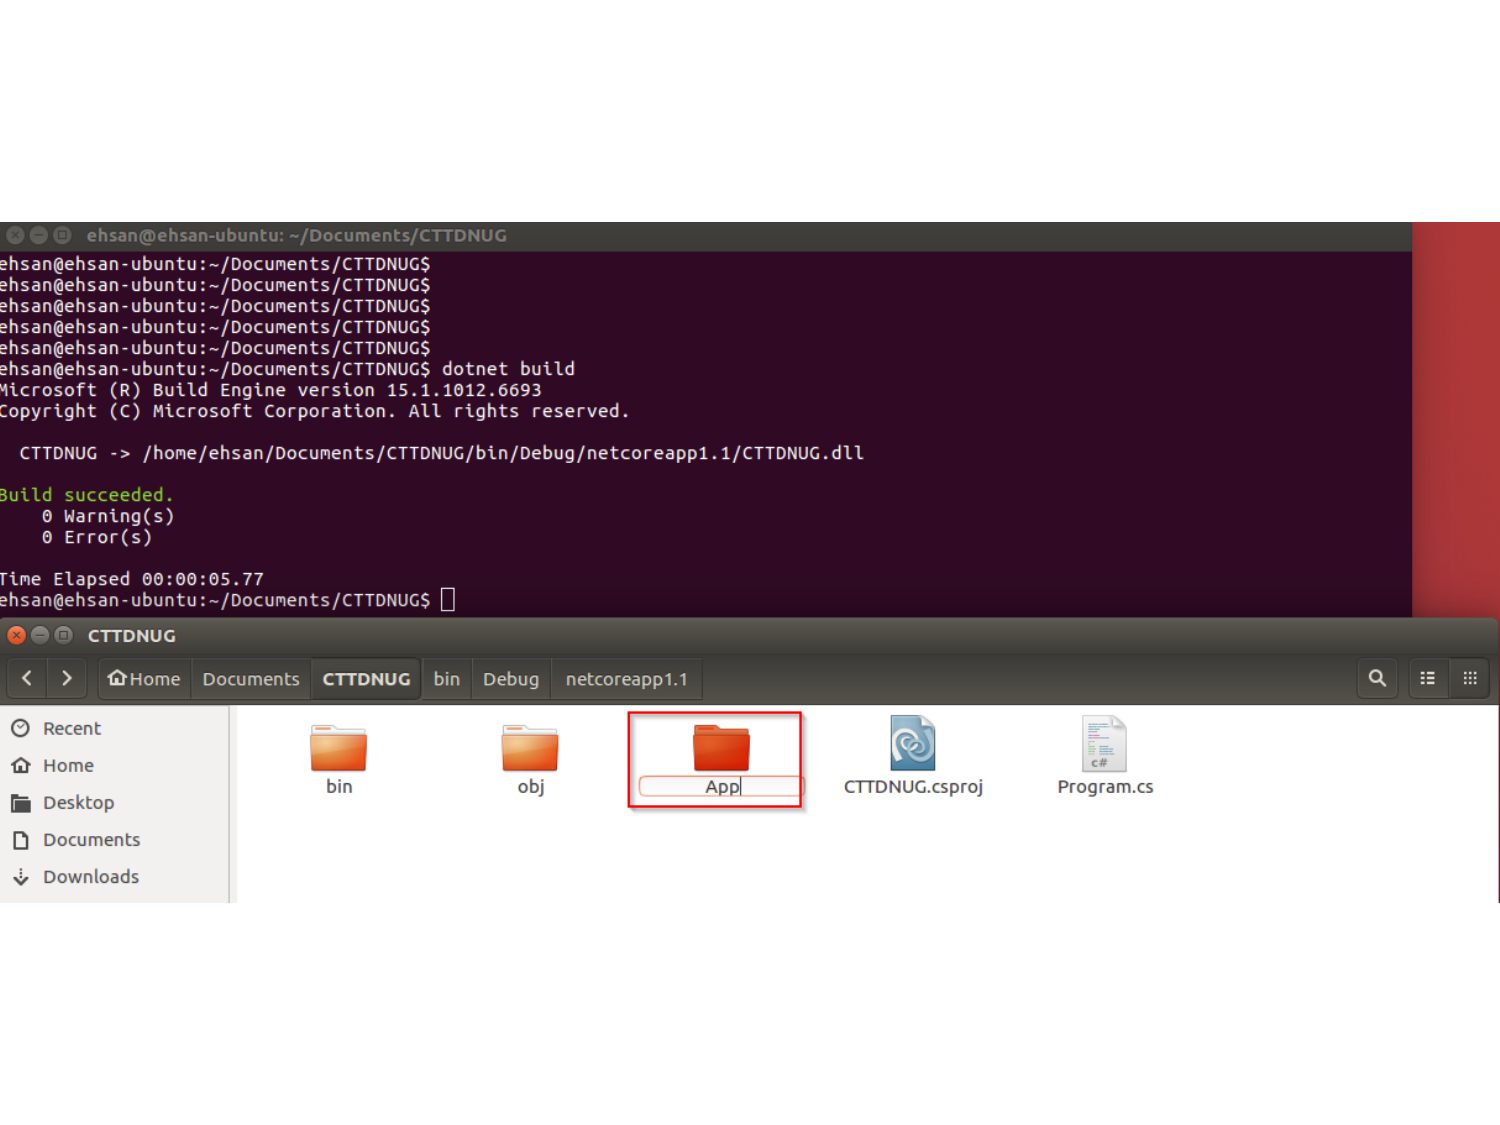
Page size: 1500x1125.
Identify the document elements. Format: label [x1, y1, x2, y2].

picture [0, 221, 1500, 904]
